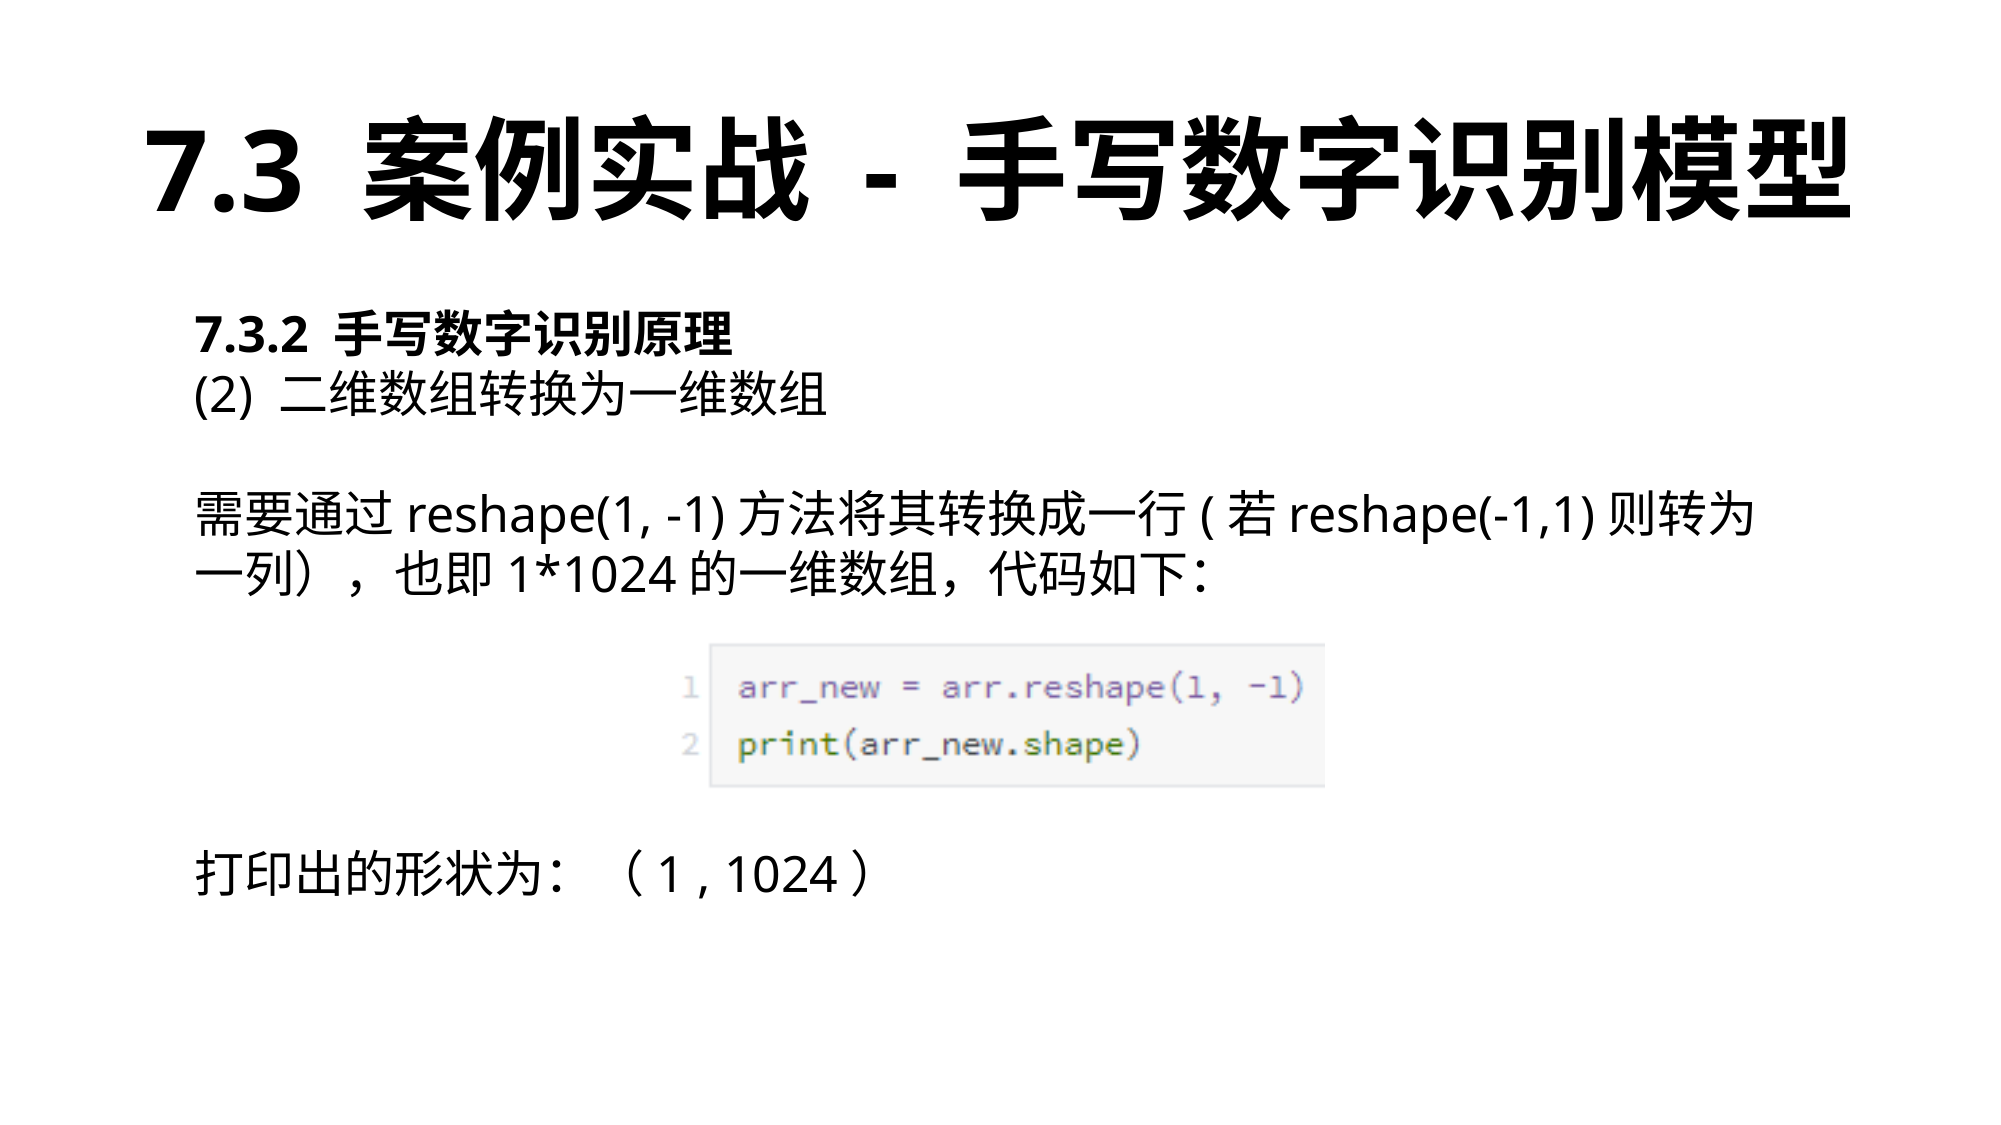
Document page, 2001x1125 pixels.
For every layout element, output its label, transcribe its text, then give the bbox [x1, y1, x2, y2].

text_box 7.3.2 手写数字识别原理 (2) 二维数组转换为一维数组 需要通过reshape(1, -1)方法将其转换成一行(若reshape(-1,1)则转为一列），也即1*1024的一维数组，代码如下： 打印出的形状为：（1 , 1024） [179, 295, 1821, 910]
text_box 7.3 案例实战 - 手写数字识别模型 [129, 91, 1871, 241]
picture [675, 639, 1325, 791]
